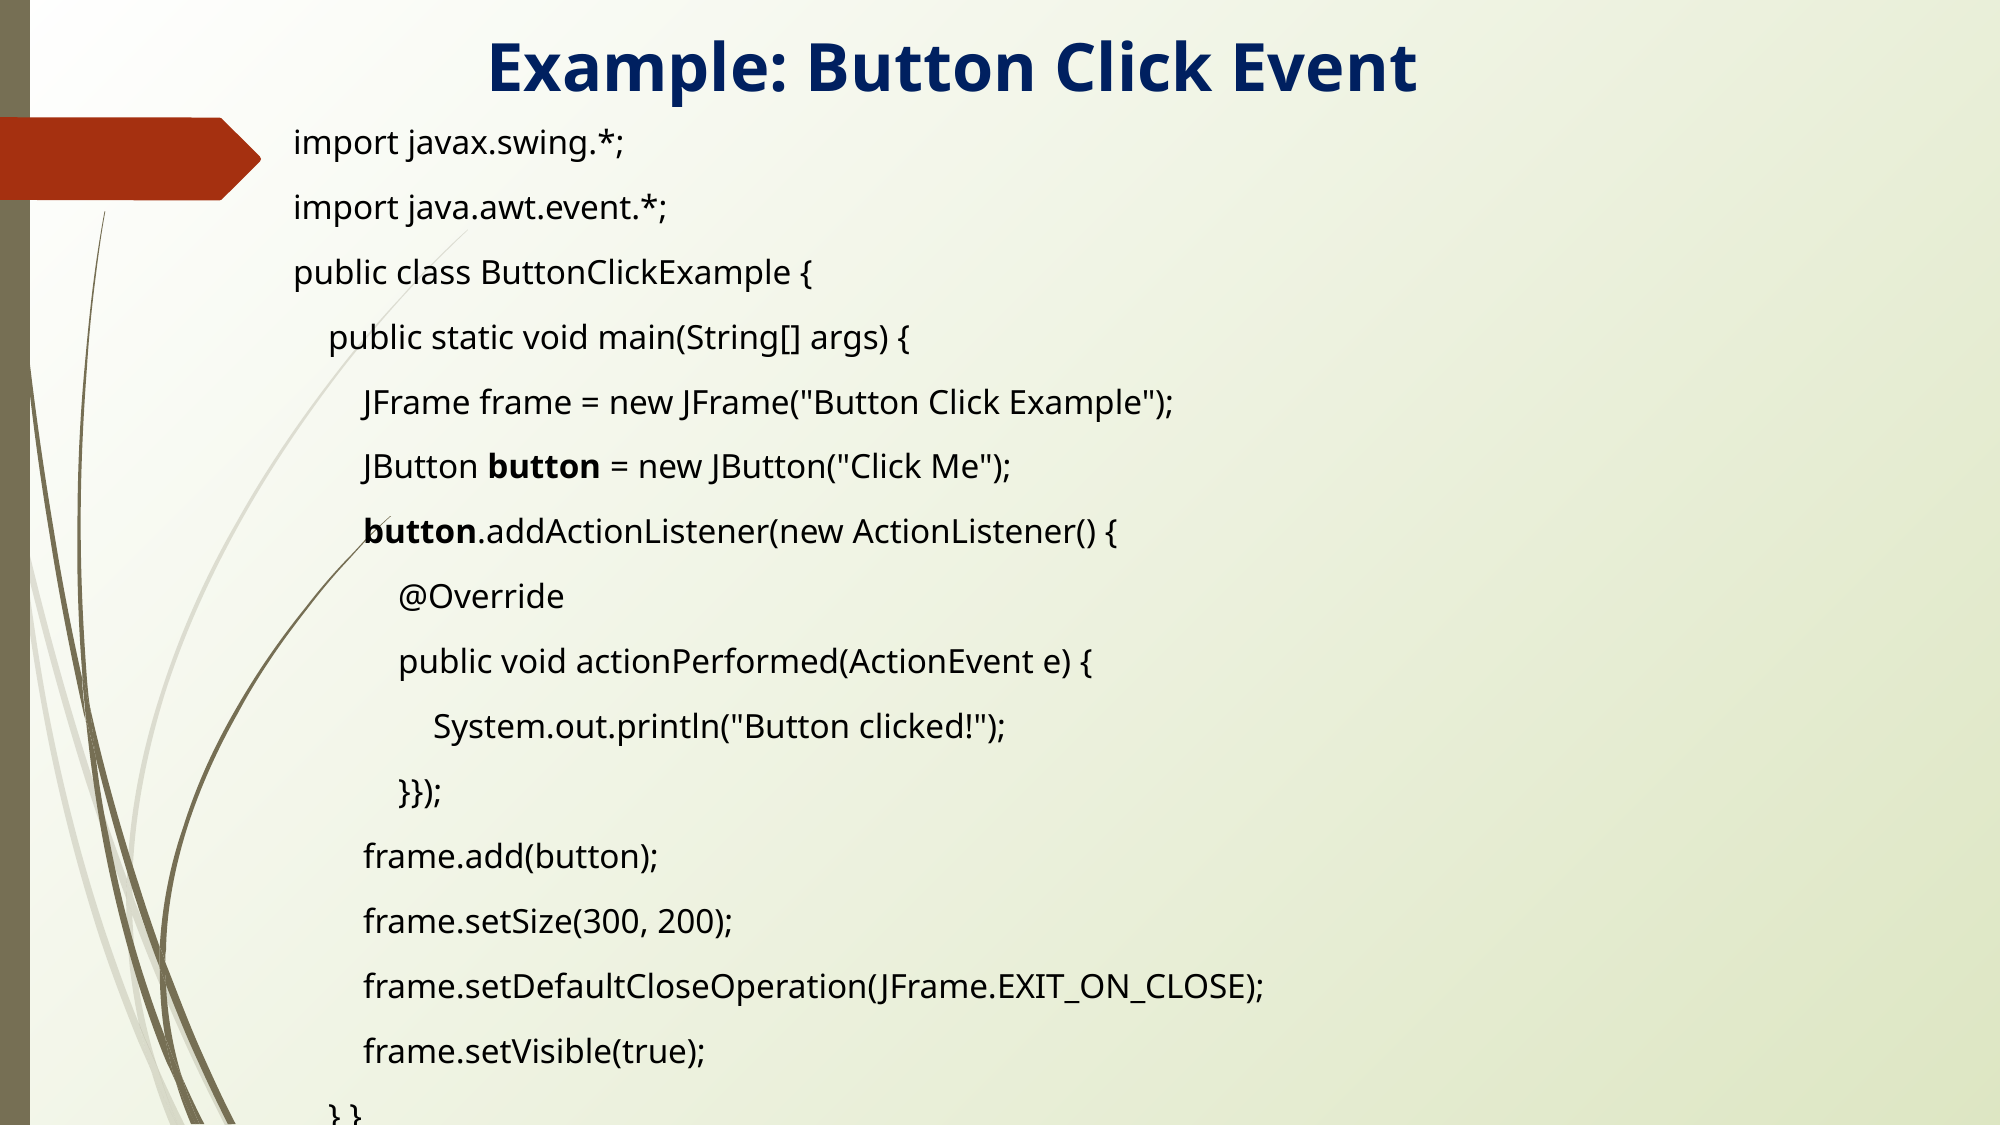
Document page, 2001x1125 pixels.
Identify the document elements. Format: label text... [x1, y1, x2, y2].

text_box Example: Button Click Event [470, 17, 1789, 113]
text_box import javax.swing.*; import java.awt.event.*; public class ButtonClickExample { public static void main(String[] args) { JFrame frame = new JFrame("Button Click Example"); JButton button = new JButton("Click Me"); button.addActionListener(new ActionListener() { @Override public void actionPerformed(ActionEvent e) { System.out.println("Button clicked!"); }}); frame.add(button); frame.setSize(300, 200); frame.setDefaultCloseOperation(JFrame.EXIT_ON_CLOSE); frame.setVisible(true); } } [278, 113, 1965, 1125]
text_box [162, 101, 1718, 163]
